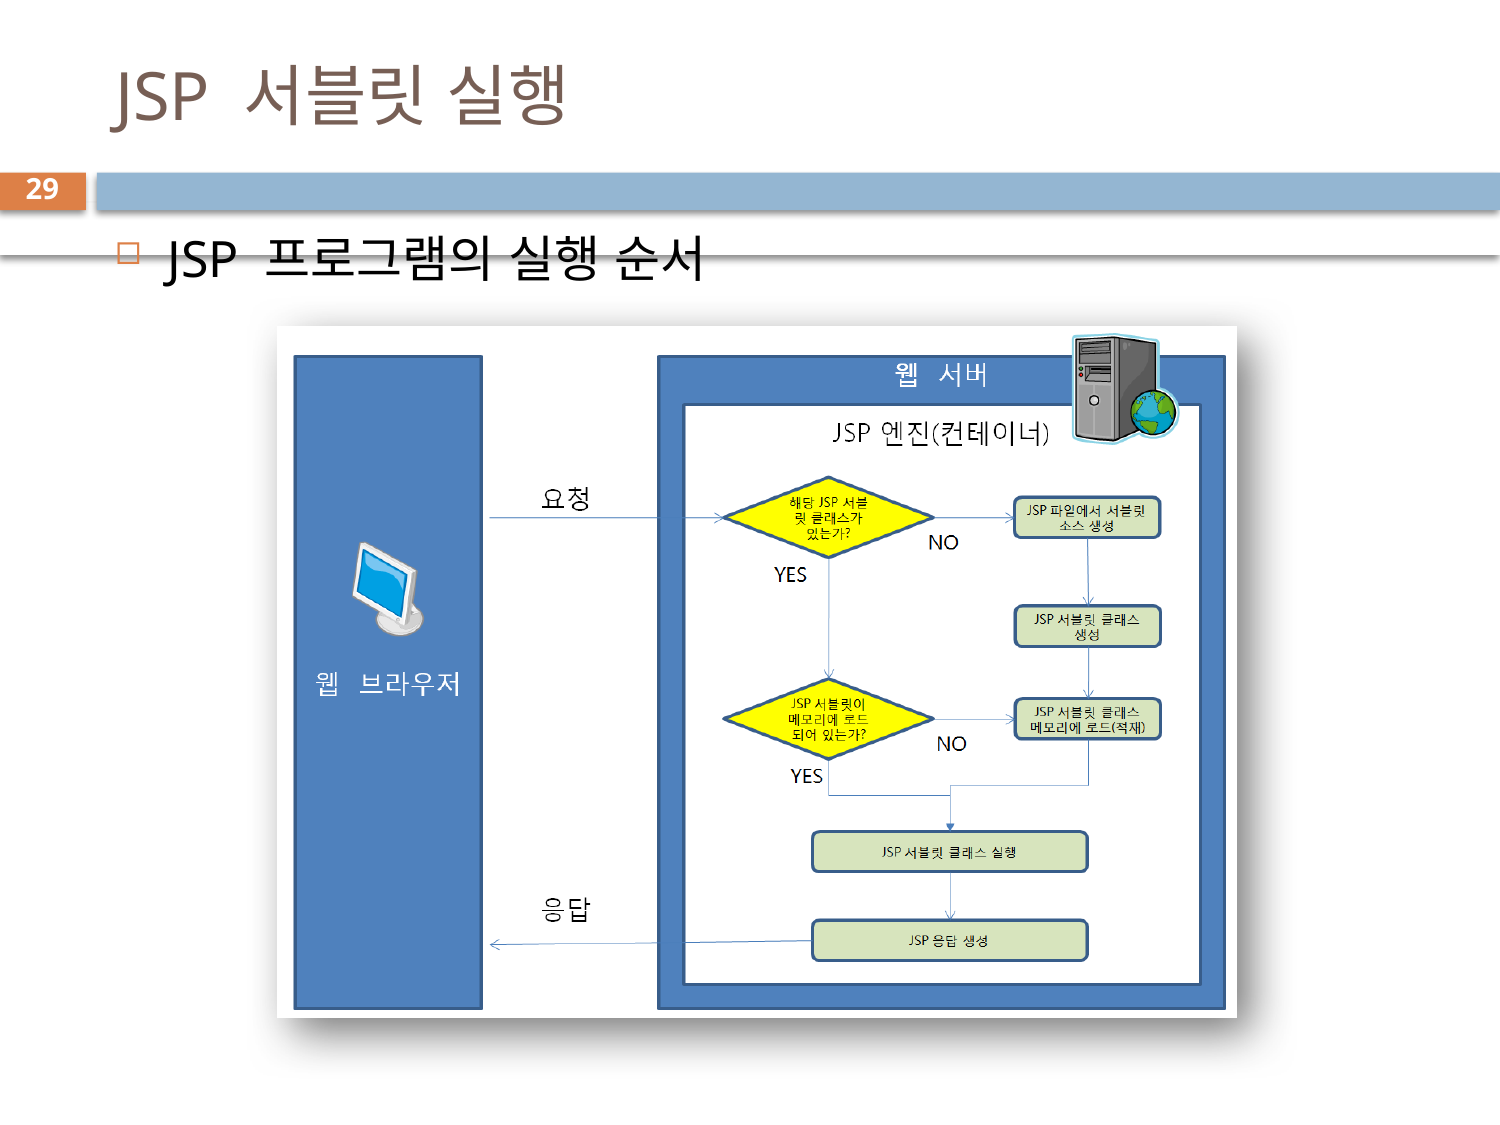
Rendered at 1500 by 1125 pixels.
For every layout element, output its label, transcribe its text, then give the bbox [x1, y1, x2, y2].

title JSP 서블릿 실행 [100, 37, 1438, 149]
list JSP 프로그램의 실행 순서 [100, 219, 1438, 1047]
slide_number 29 [0, 170, 87, 211]
picture [277, 325, 1237, 1018]
